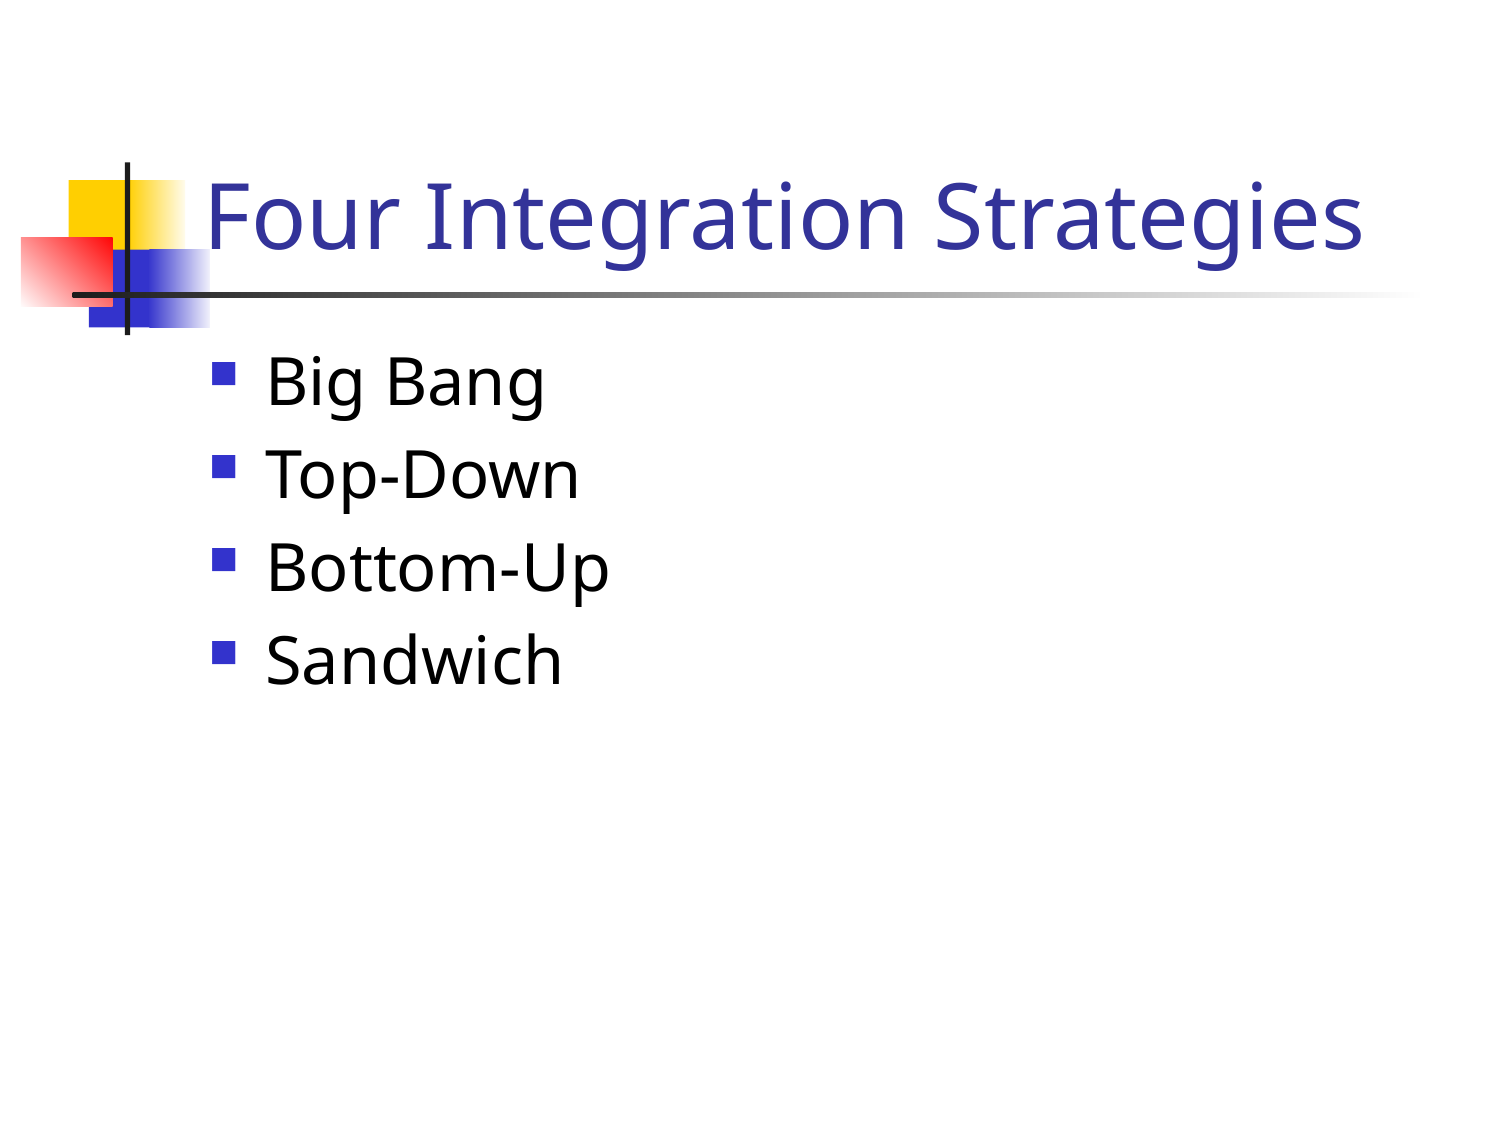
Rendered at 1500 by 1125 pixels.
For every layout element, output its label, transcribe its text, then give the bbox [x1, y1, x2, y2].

list Big Bang Top-Down Bottom-Up Sandwich [193, 331, 1469, 1006]
title Four Integration Strategies [188, 35, 1468, 275]
